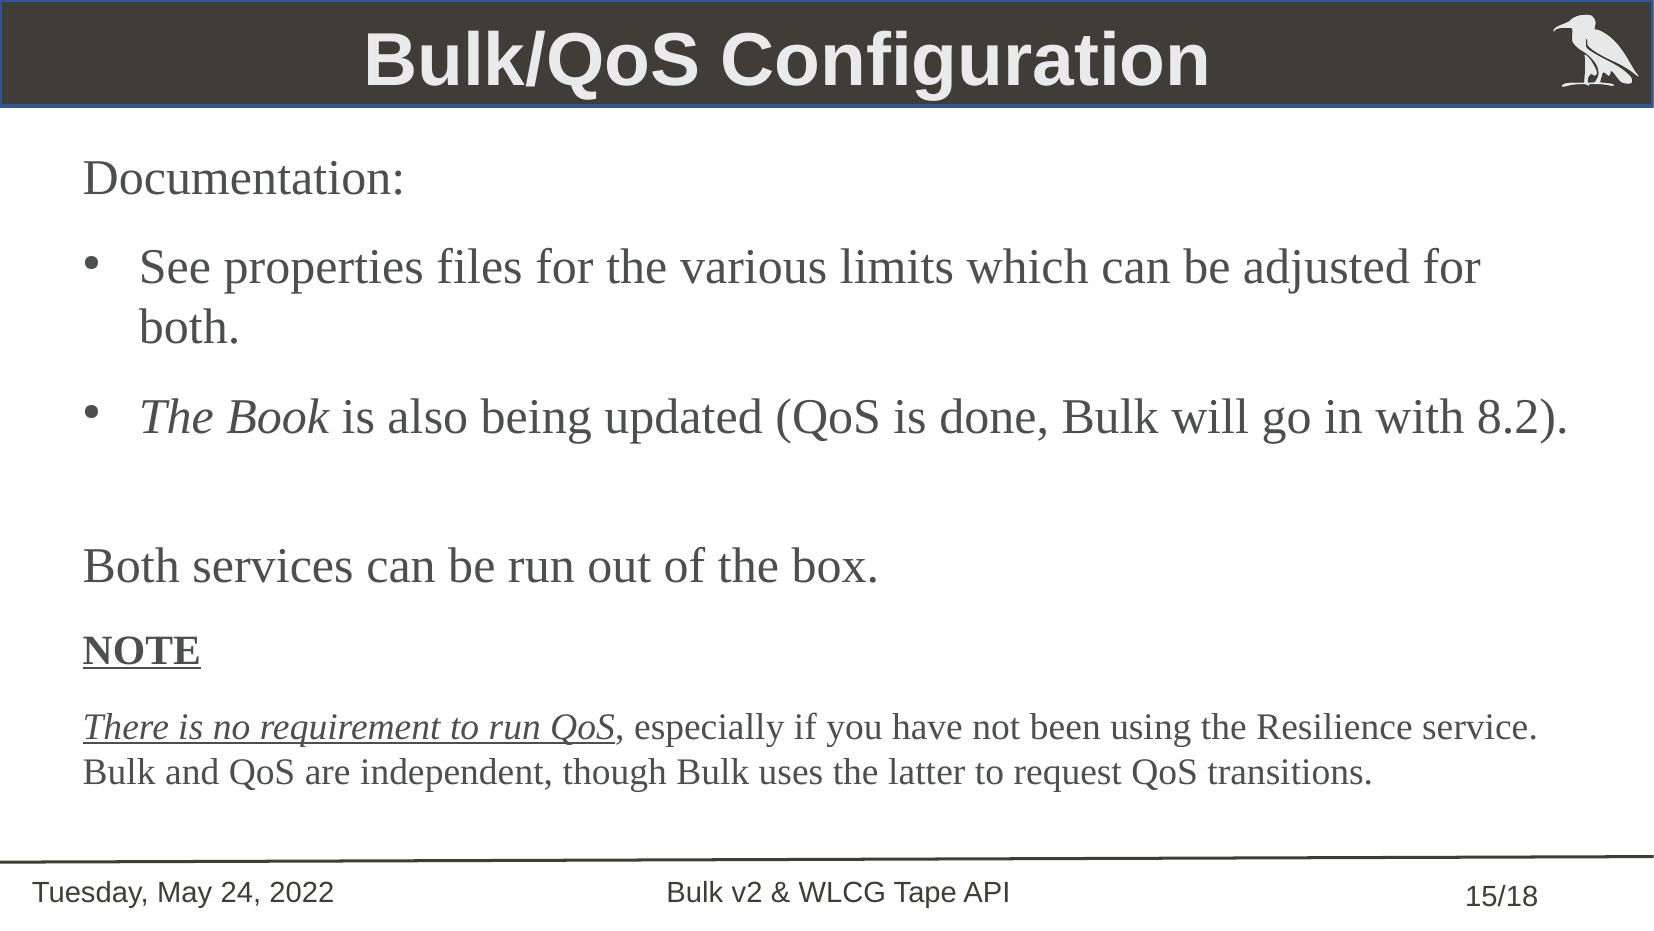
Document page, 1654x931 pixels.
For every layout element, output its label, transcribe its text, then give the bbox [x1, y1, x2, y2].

text_box Documentation: See properties files for the various limits which can be adjusted for both. The Book is also being updated (QoS is done, Bulk will go in with 8.2). Both services can be run out of the box. NOTE There is no requirement to run QoS, especially if you have not been using the Resilience service. Bulk and QoS are independent, though Bulk uses the latter to request QoS transitions. [82, 144, 1571, 838]
picture [1553, 14, 1640, 87]
title Bulk/QoS Configuration [83, 10, 1492, 101]
slide_number 15/18 [1353, 877, 1642, 920]
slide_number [31, 873, 418, 931]
footer Bulk v2 & WLCG Tape API [576, 873, 1101, 931]
